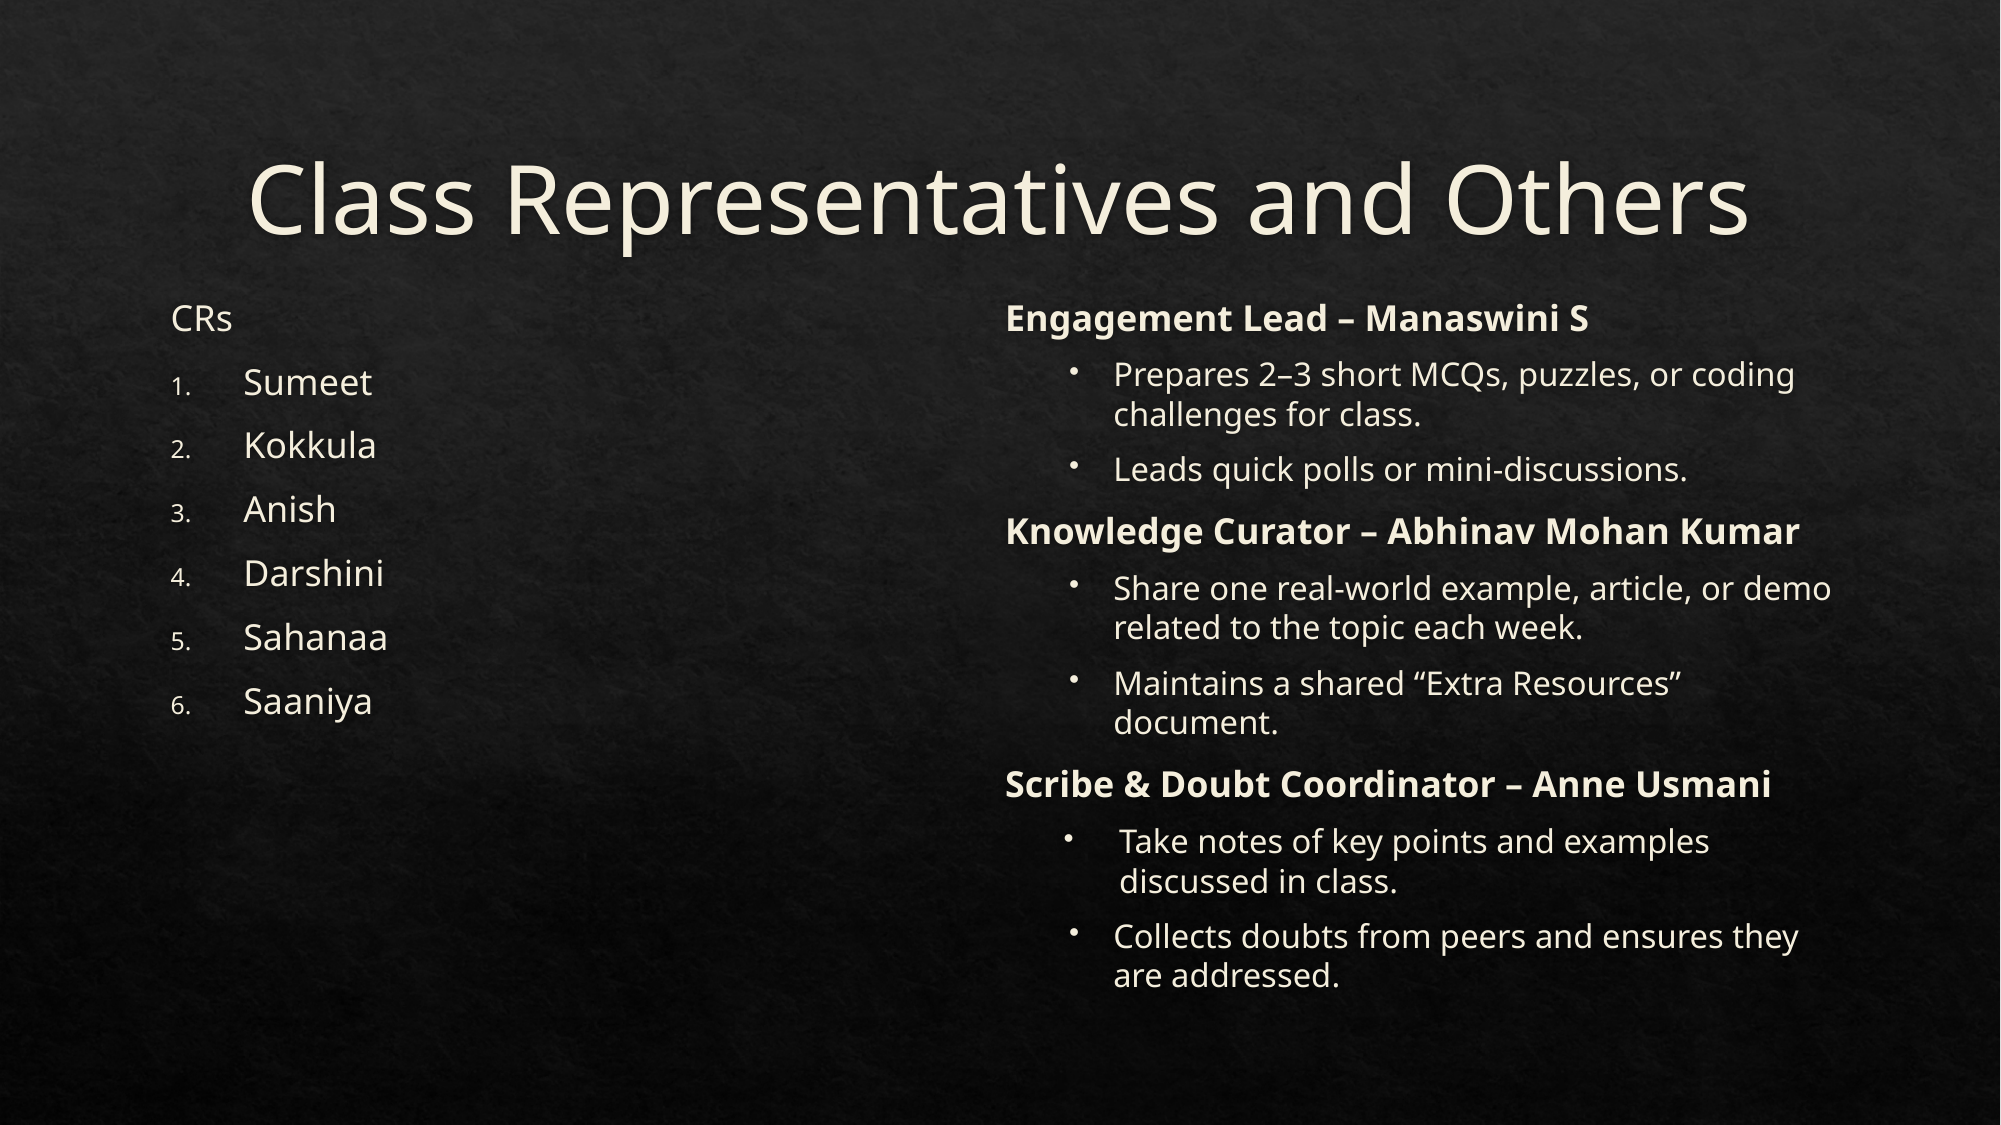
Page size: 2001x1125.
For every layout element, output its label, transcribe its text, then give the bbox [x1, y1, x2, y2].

title Class Representatives and Others [149, 99, 1849, 278]
list CRs Sumeet Kokkula Anish Darshini Sahanaa Saaniya Engagement Lead – Manaswini S Prepares 2–3 short MCQs, puzzles, or coding challenges for class. Leads quick polls or mini-discussions. Knowledge Curator – Abhinav Mohan Kumar Share one real-world example, article, or demo related to the topic each week. Maintains a shared “Extra Resources” document. Scribe & Doubt Coordinator – Anne Usmani Take notes of key points and examples discussed in class. Collects doubts from peers and ensures they are addressed. [149, 283, 1849, 1067]
